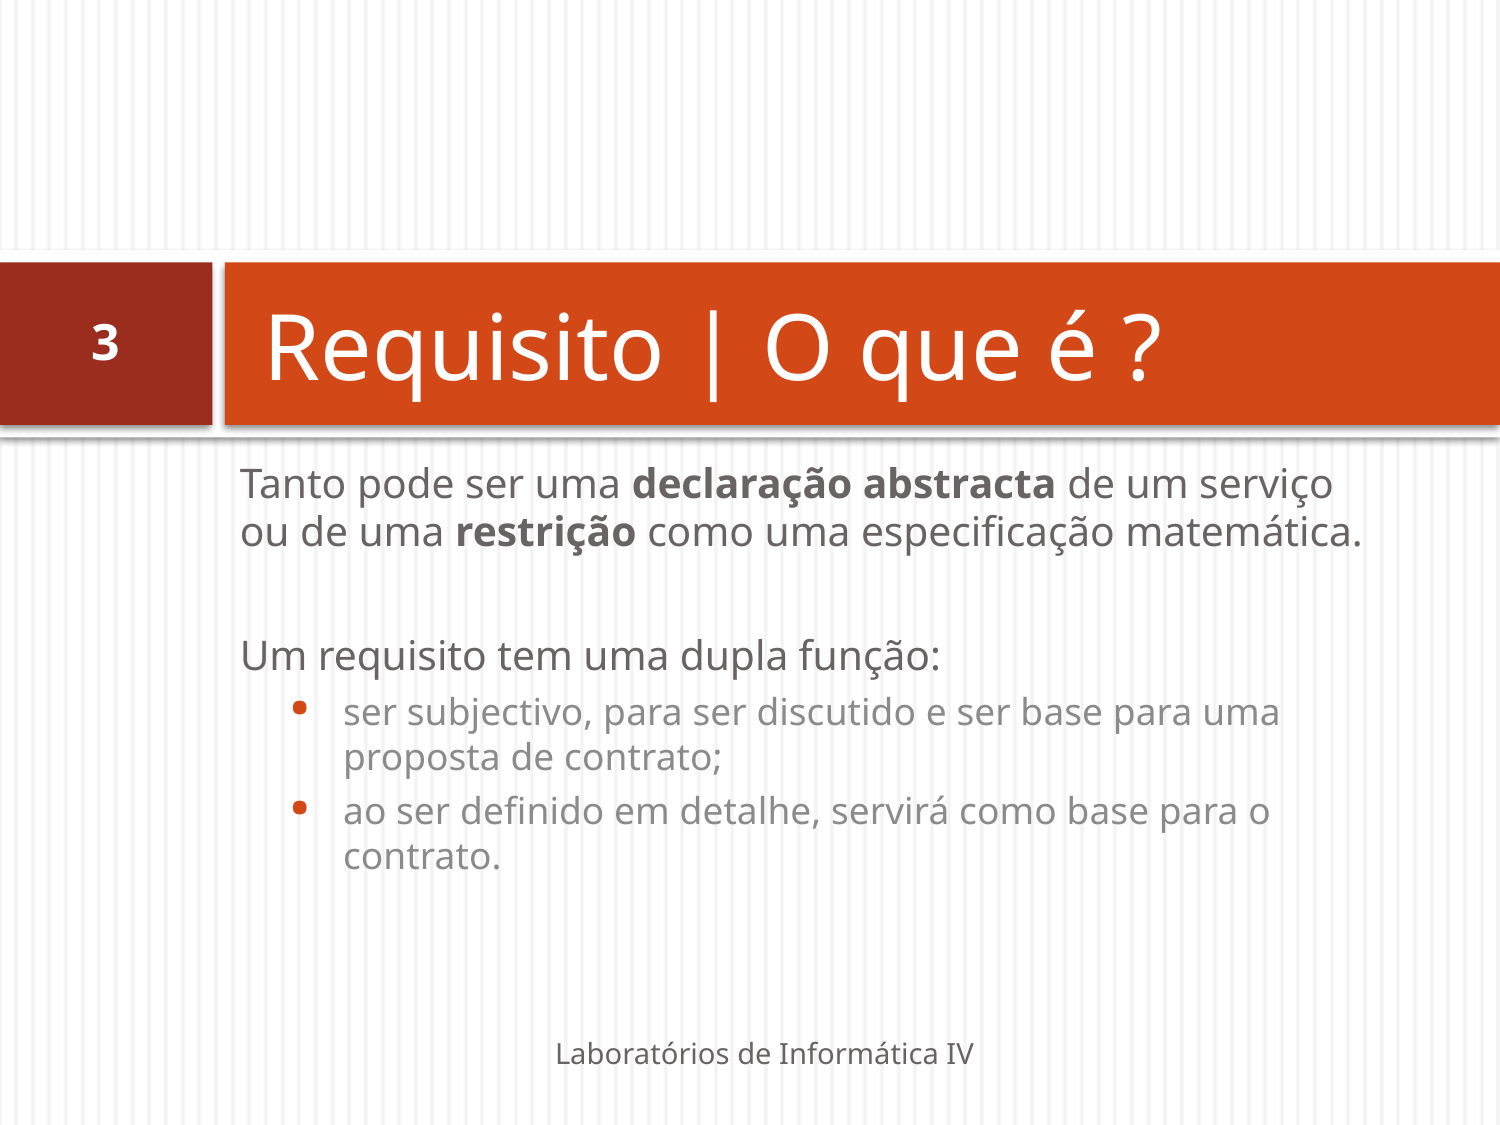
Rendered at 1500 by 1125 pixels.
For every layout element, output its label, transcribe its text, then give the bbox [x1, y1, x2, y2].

list Tanto pode ser uma declaração abstracta de um serviço ou de uma restrição como uma especificação matemática. Um requisito tem uma dupla função: ser subjectivo, para ser discutido e ser base para uma proposta de contrato; ao ser definido em detalhe, servirá como base para o contrato. [225, 450, 1394, 906]
footer Laboratórios de Informática IV [99, 1024, 990, 1085]
slide_number 3 [0, 287, 213, 403]
title Requisito | O que é ? [225, 262, 1475, 425]
